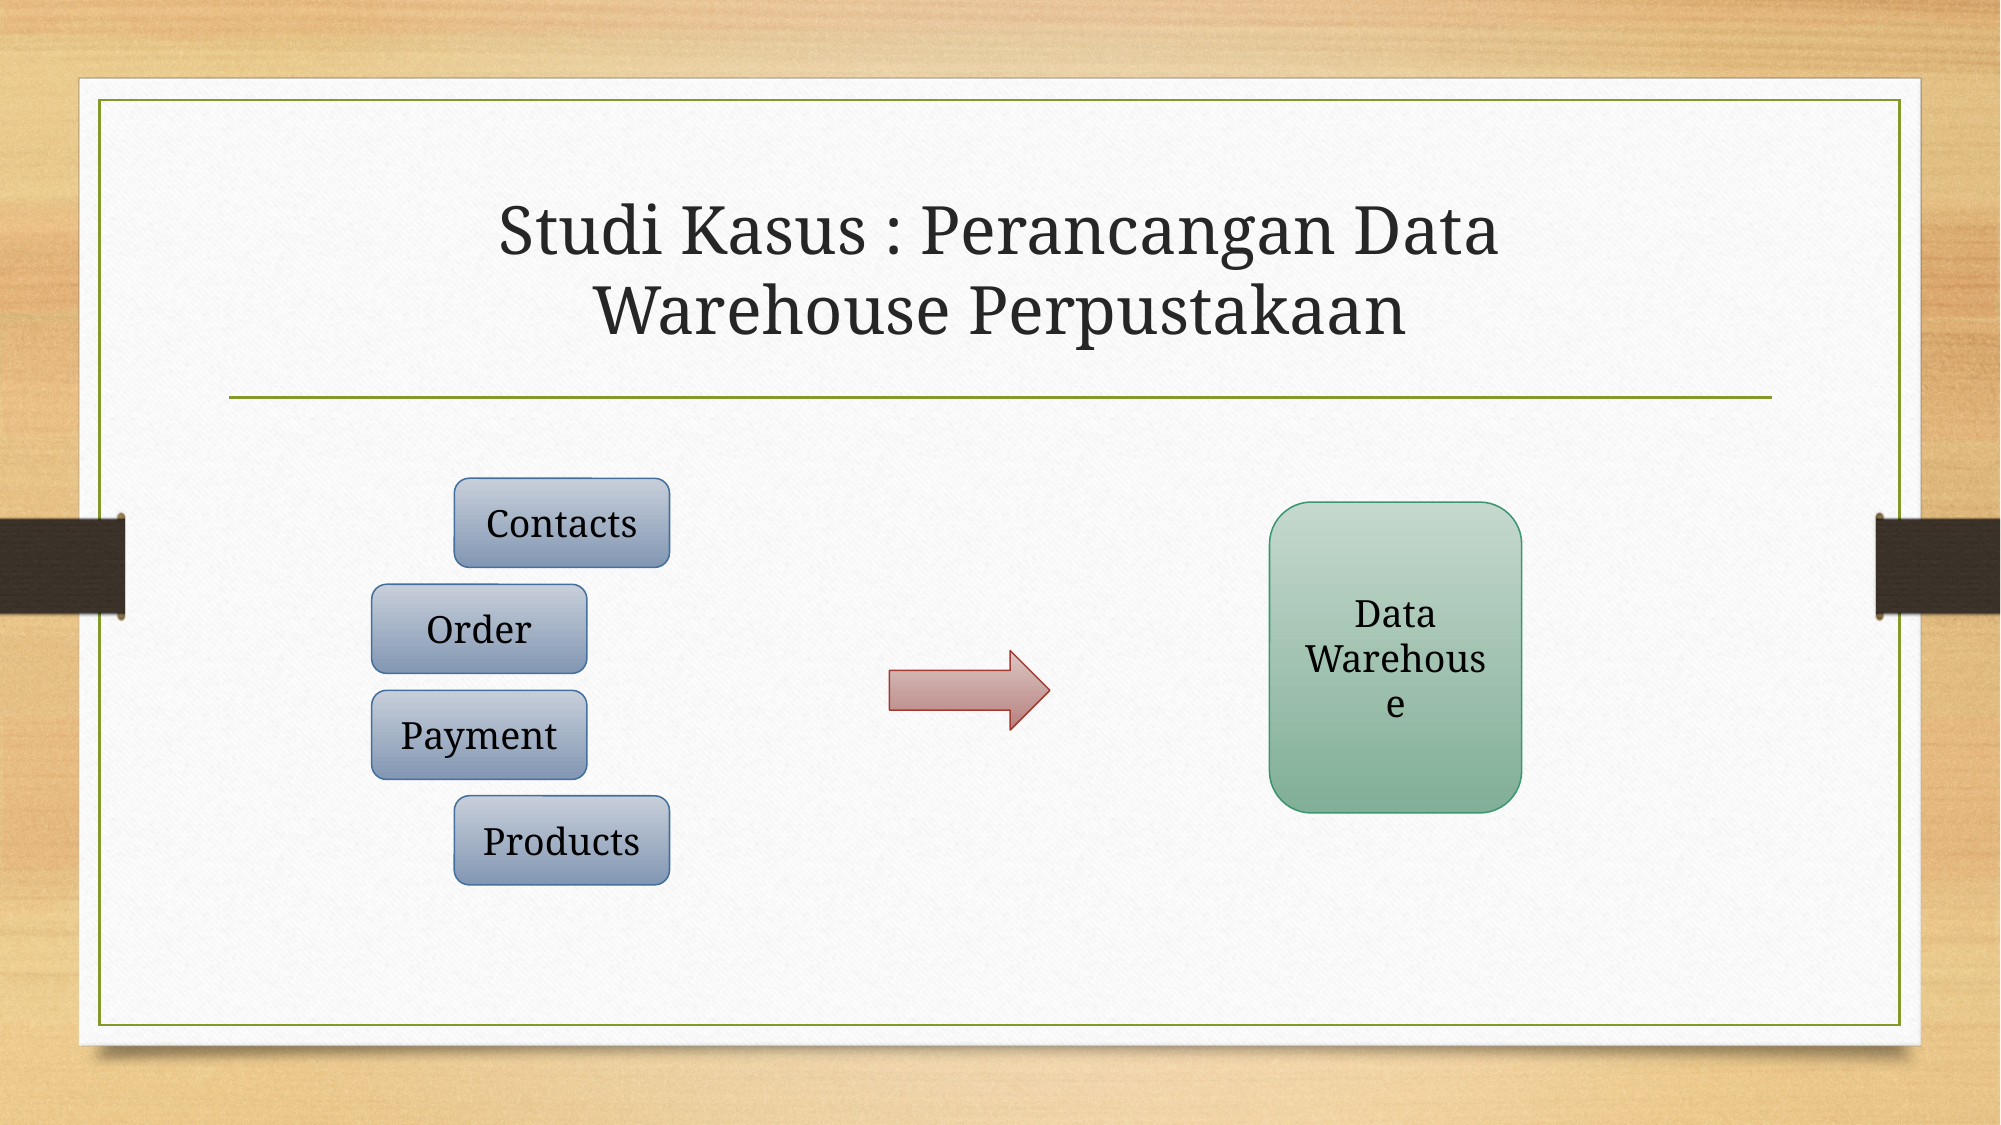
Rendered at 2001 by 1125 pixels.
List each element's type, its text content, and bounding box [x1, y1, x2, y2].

text_box Products [453, 794, 671, 886]
text_box Data Warehouse [1268, 501, 1523, 814]
text_box Order [370, 583, 588, 675]
text_box [888, 649, 1051, 731]
title Studi Kasus : Perancangan Data Warehouse Perpustakaan [212, 161, 1788, 375]
text_box Contacts [453, 477, 671, 569]
picture [0, 0, 2001, 1125]
text_box Payment [370, 689, 588, 781]
